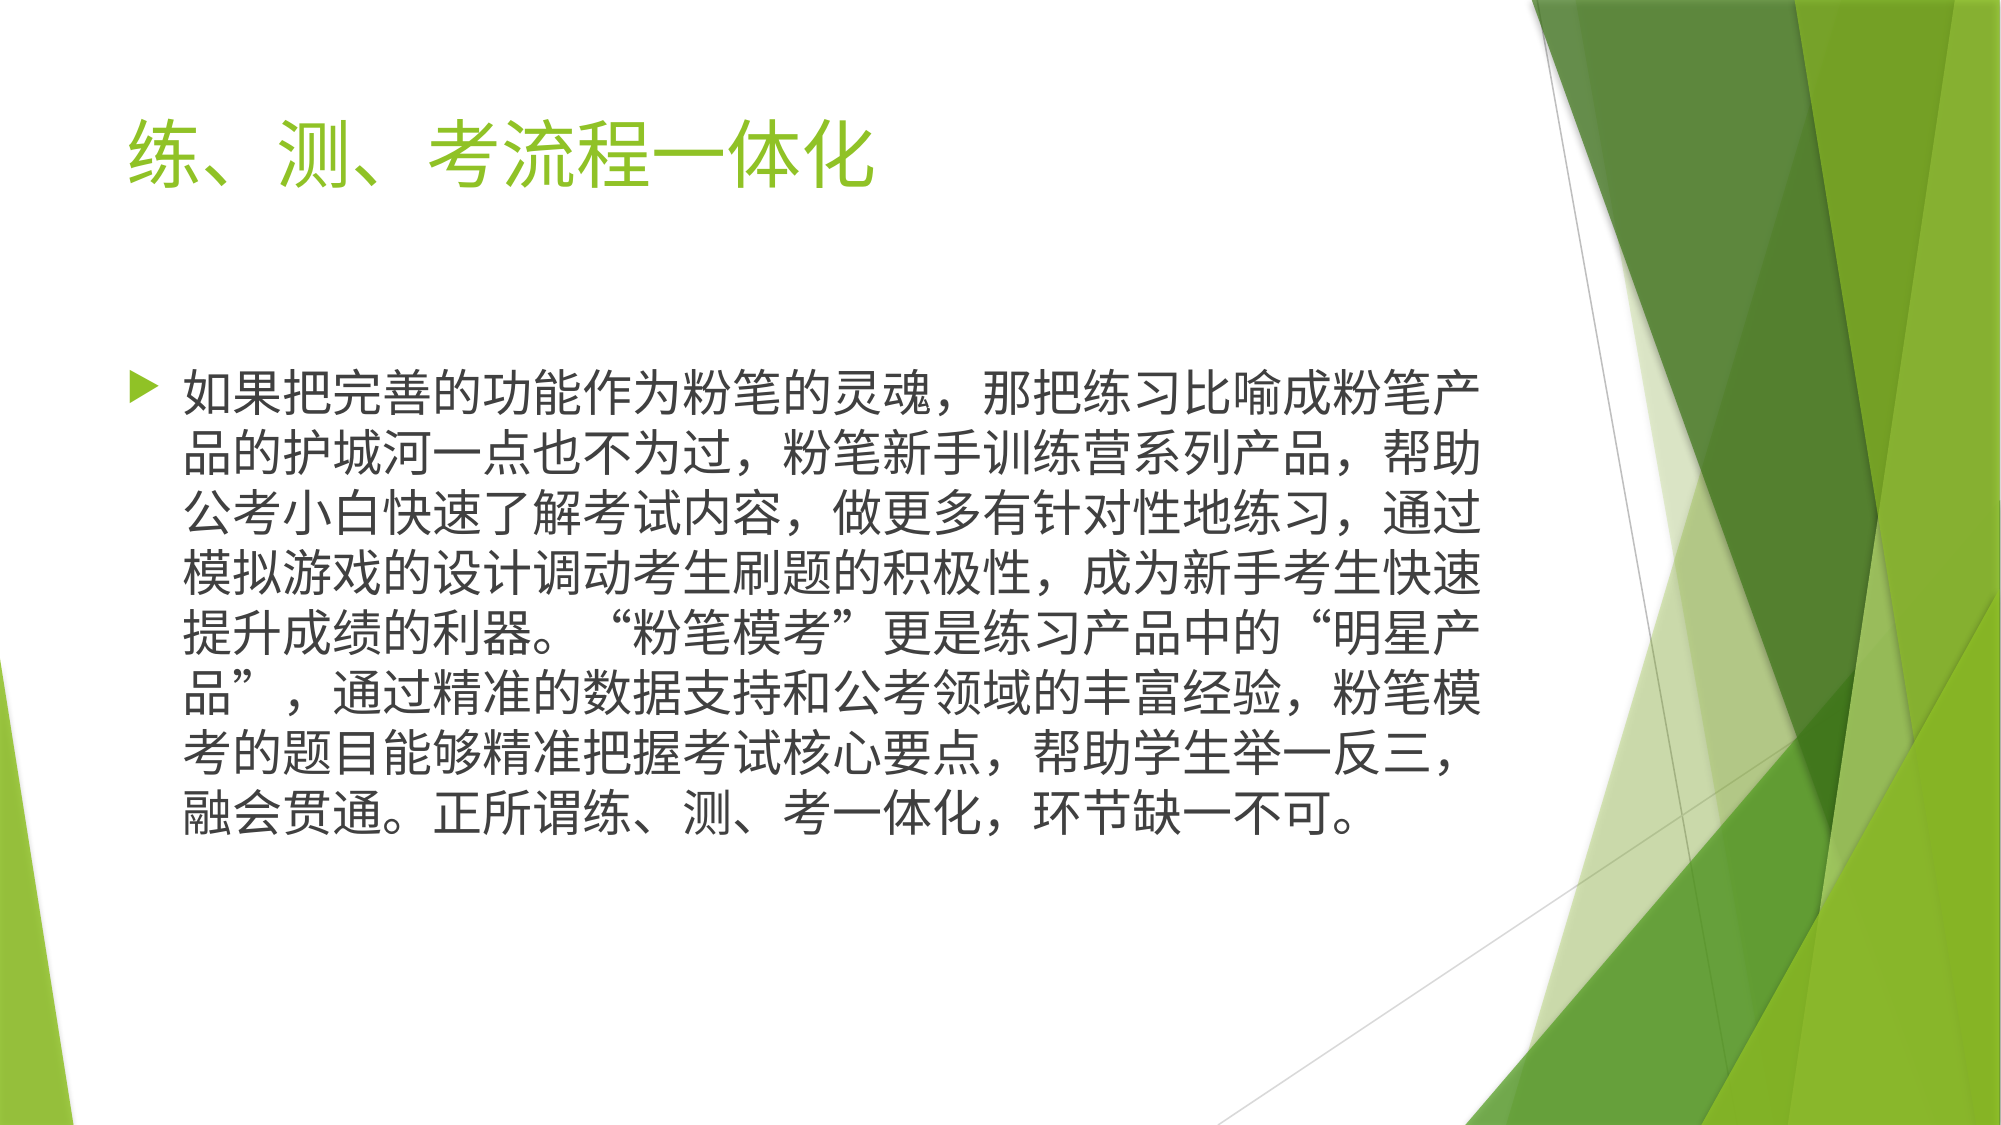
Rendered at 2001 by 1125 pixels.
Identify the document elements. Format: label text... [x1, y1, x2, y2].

title 练、测、考流程一体化 [111, 99, 1522, 317]
list 如果把完善的功能作为粉笔的灵魂，那把练习比喻成粉笔产品的护城河一点也不为过，粉笔新手训练营系列产品，帮助公考小白快速了解考试内容，做更多有针对性地练习，通过模拟游戏的设计调动考生刷题的积极性，成为新手考生快速提升成绩的利器。“粉笔模考”更是练习产品中的“明星产品”，通过精准的数据支持和公考领域的丰富经验，粉笔模考的题目能够精准把握考试核心要点，帮助学生举一反三，融会贯通。正所谓练、测、考一体化，环节缺一不可。 [111, 354, 1522, 992]
